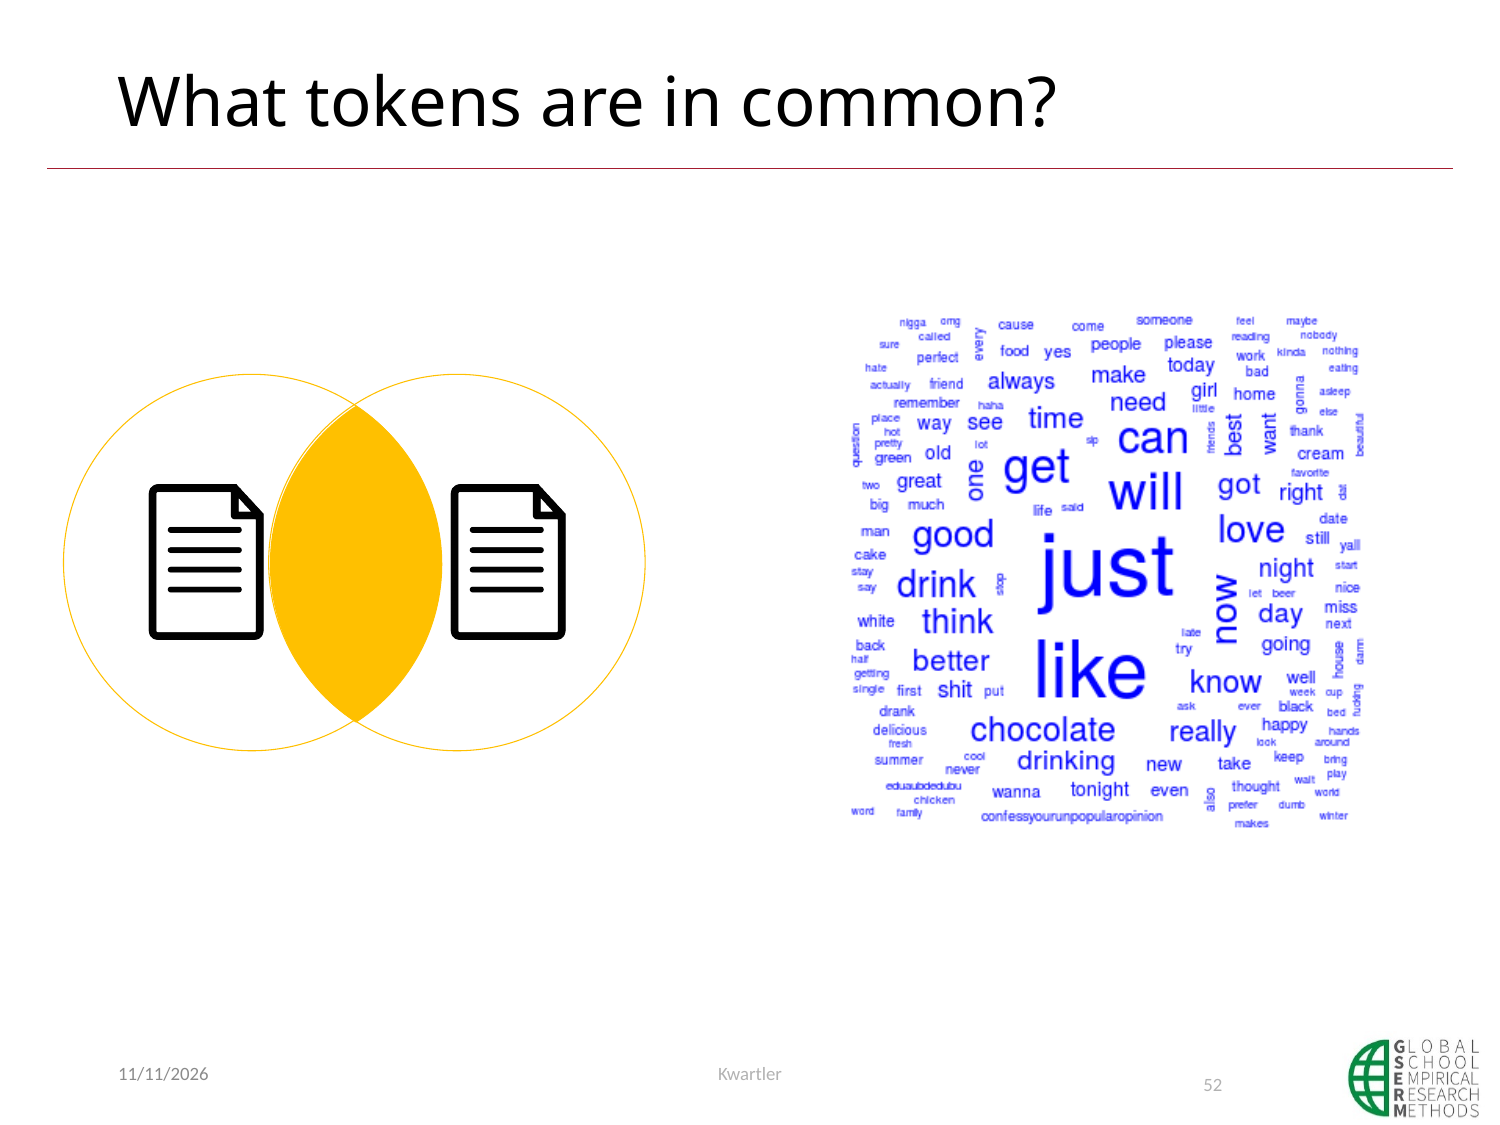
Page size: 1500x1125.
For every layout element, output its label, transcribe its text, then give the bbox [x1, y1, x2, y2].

picture [833, 303, 1381, 837]
picture [430, 484, 586, 641]
text_box [62, 373, 354, 752]
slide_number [103, 1042, 441, 1103]
text_box [284, 405, 430, 723]
text_box [284, 373, 646, 752]
picture [1342, 1031, 1500, 1120]
picture [128, 484, 284, 641]
title What tokens are in common? [103, 59, 1397, 157]
footer Kwartler [496, 1042, 1004, 1103]
slide_number 52 [1188, 1042, 1330, 1103]
